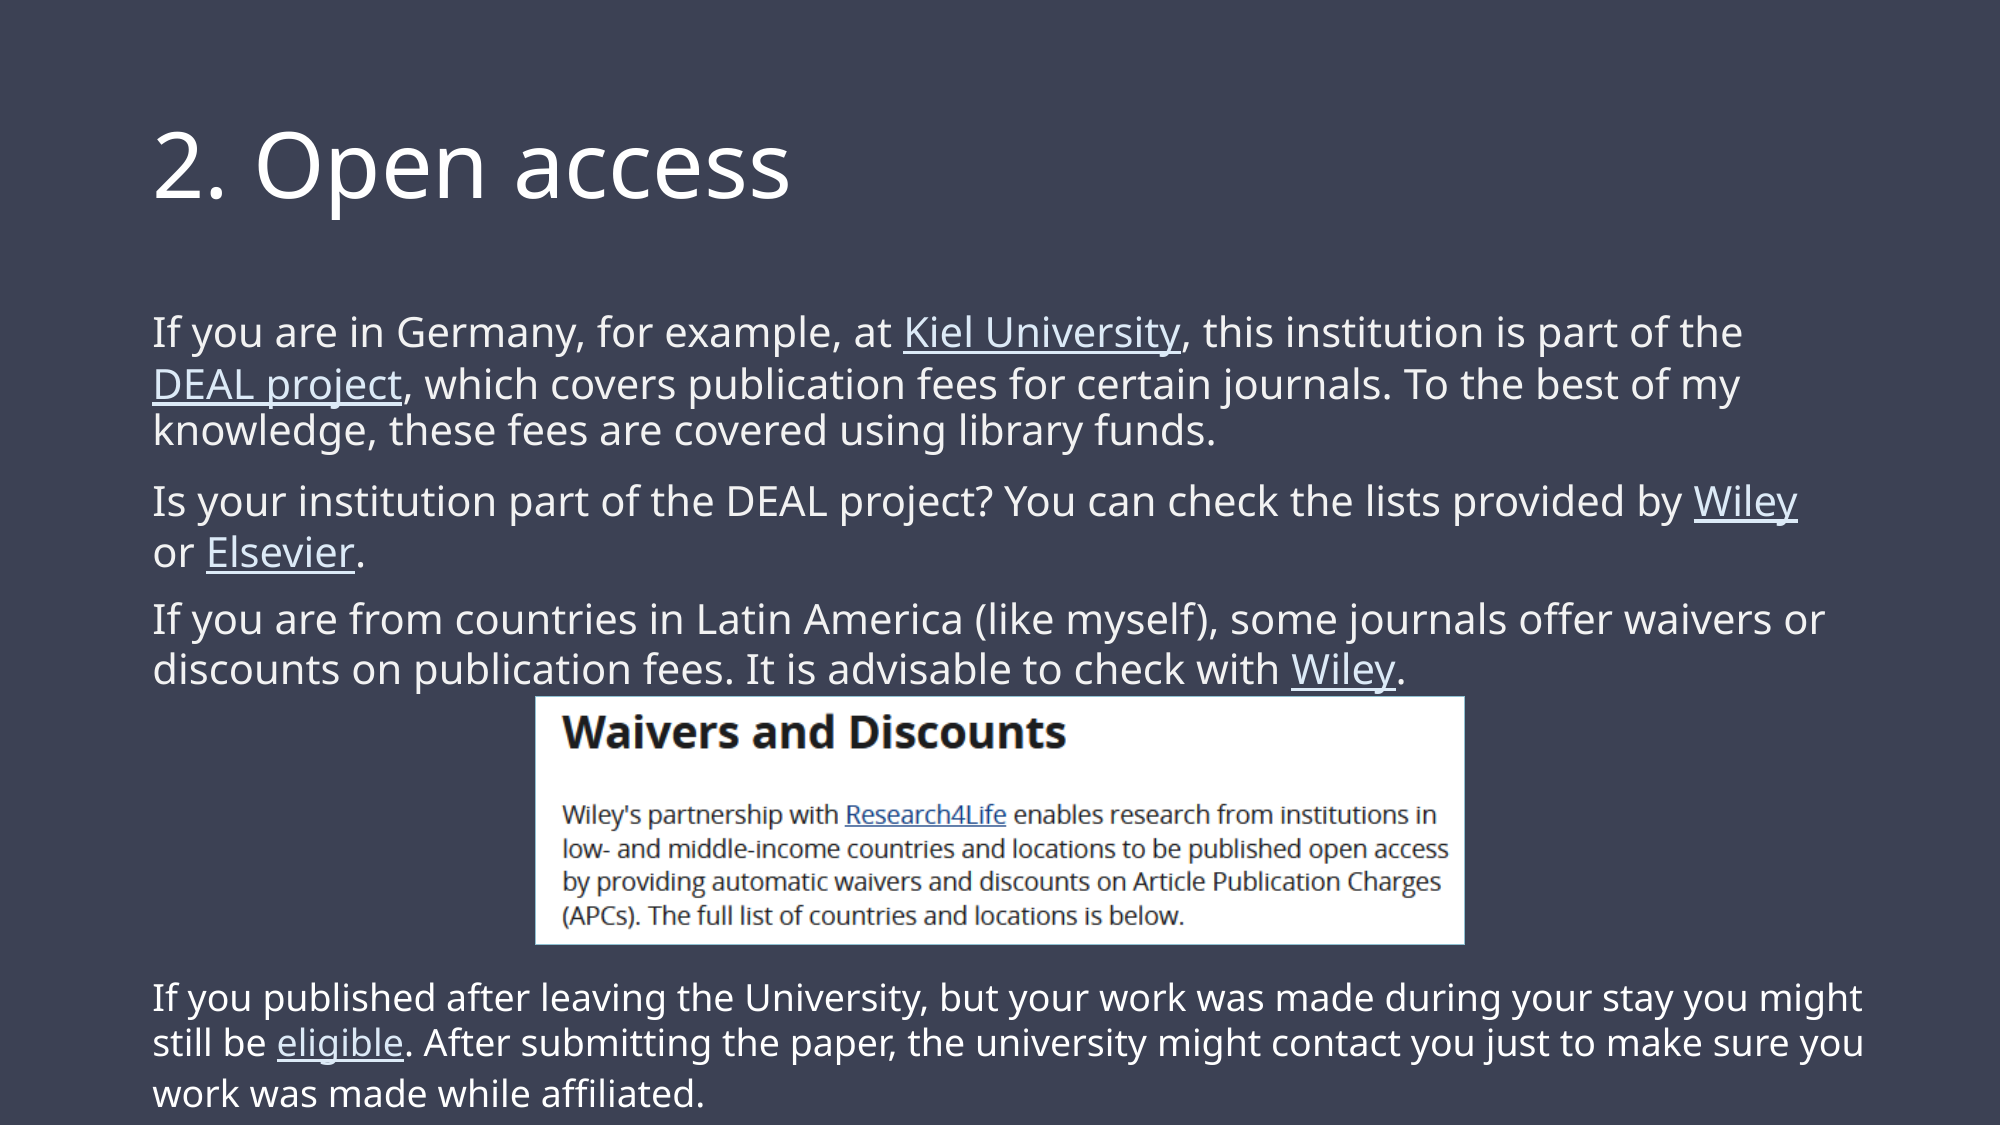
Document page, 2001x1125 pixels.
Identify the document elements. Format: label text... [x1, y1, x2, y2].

title 2. Open access [137, 59, 1863, 278]
text_box If you published after leaving the University, but your work was made during your stay you might still be eligible. After submitting the paper, the university might contact you just to make sure you work was made while affiliated. [137, 966, 1888, 1123]
picture [534, 696, 1465, 945]
list If you are in Germany, for example, at Kiel University, this institution is part of the DEAL project, which covers publication fees for certain journals. To the best of my knowledge, these fees are covered using library funds. Is your institution part of the DEAL project? You can check the lists provided by Wiley or Elsevier. If you are from countries in Latin America (like myself), some journals offer waivers or discounts on publication fees. It is advisable to check with Wiley. [137, 299, 1863, 697]
